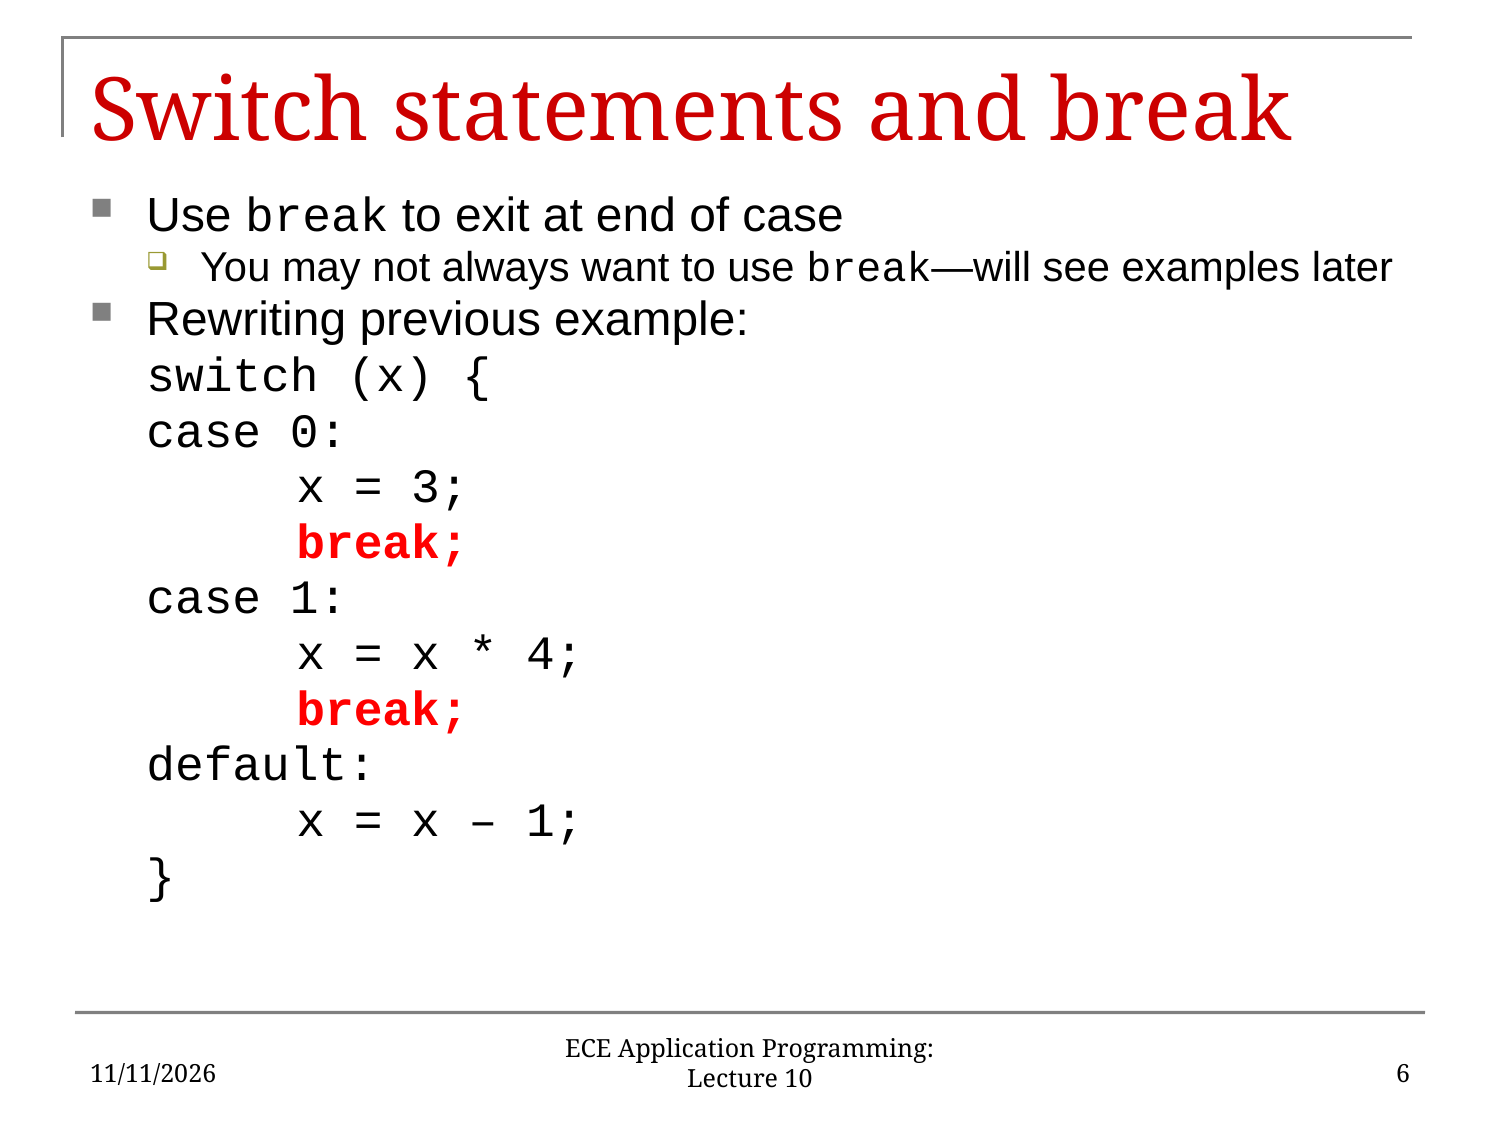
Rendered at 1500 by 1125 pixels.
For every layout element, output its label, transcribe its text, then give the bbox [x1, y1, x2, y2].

slide_number 6 [1074, 1023, 1426, 1100]
footer ECE Application Programming: Lecture 10 [512, 1024, 988, 1101]
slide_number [74, 1023, 426, 1100]
title Switch statements and break [75, 45, 1425, 163]
list Use break to exit at end of case You may not always want to use break—will see examples later Rewriting previous example: switch (x) { case 0: x = 3; break; case 1: x = x * 4; break; default: x = x – 1; } [75, 187, 1425, 1006]
